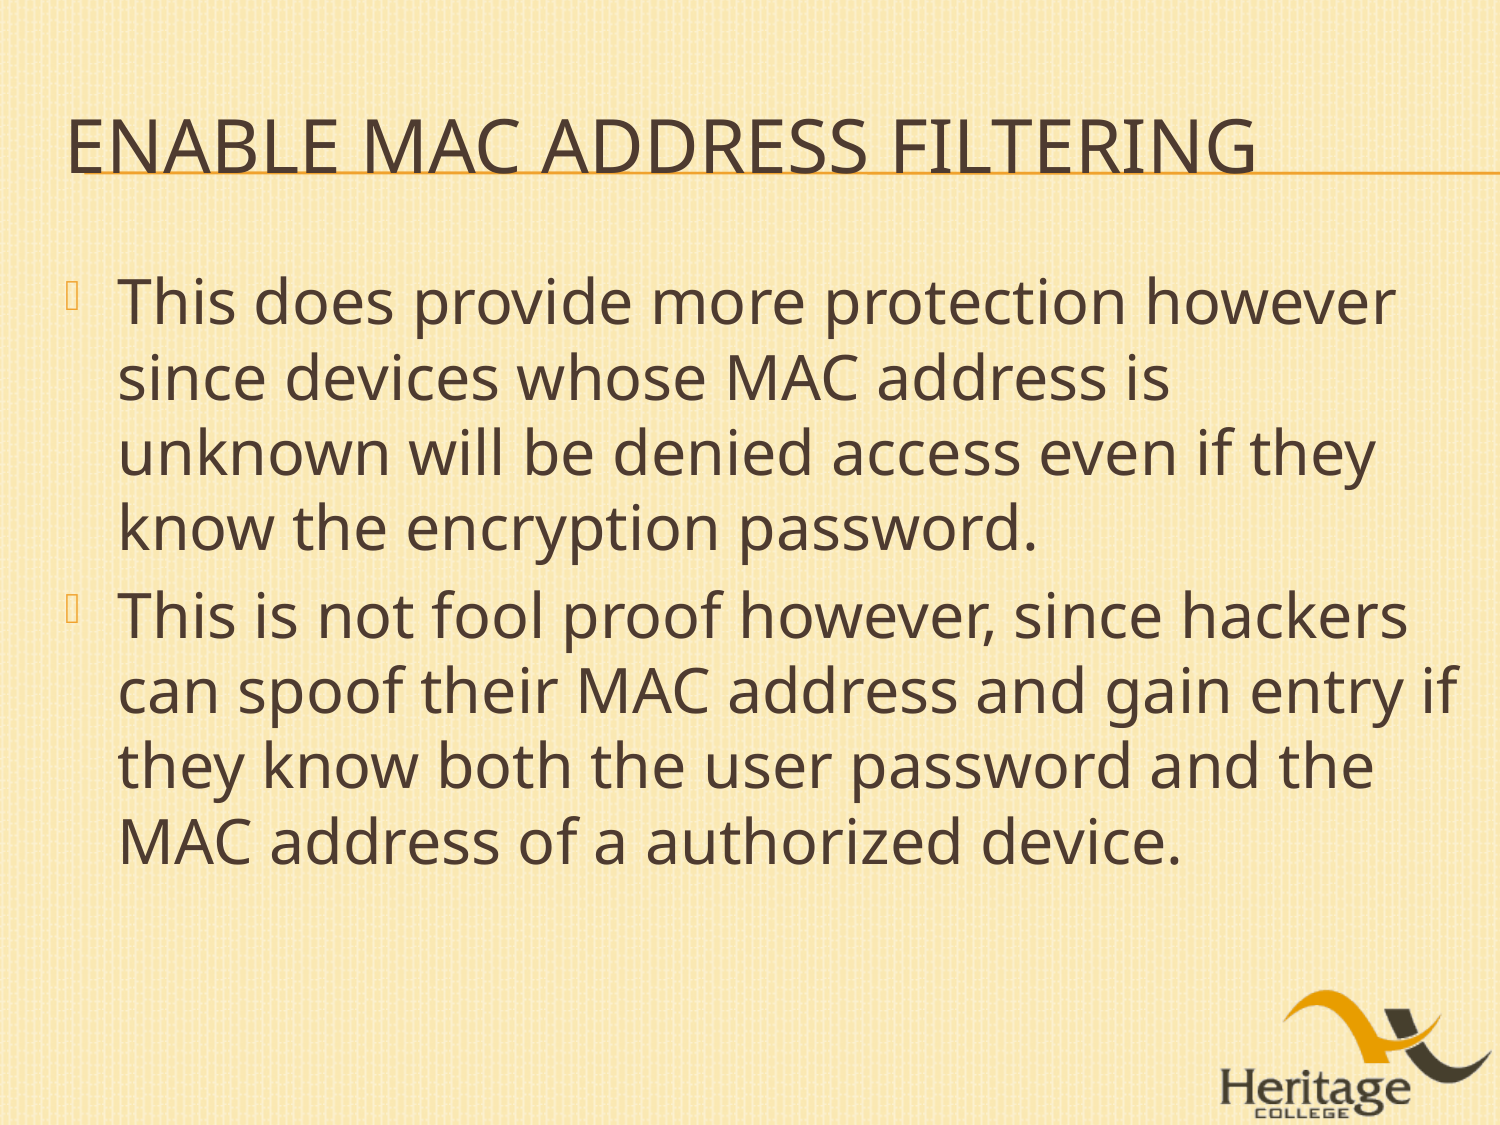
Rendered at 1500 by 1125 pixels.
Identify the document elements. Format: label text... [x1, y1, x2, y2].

picture [1214, 982, 1500, 1125]
title Enable mac address filtering [50, 75, 1475, 213]
list This does provide more protection however since devices whose MAC address is unknown will be denied access even if they know the encryption password. This is not fool proof however, since hackers can spoof their MAC address and gain entry if they know both the user password and the MAC address of a authorized device. [50, 254, 1475, 998]
